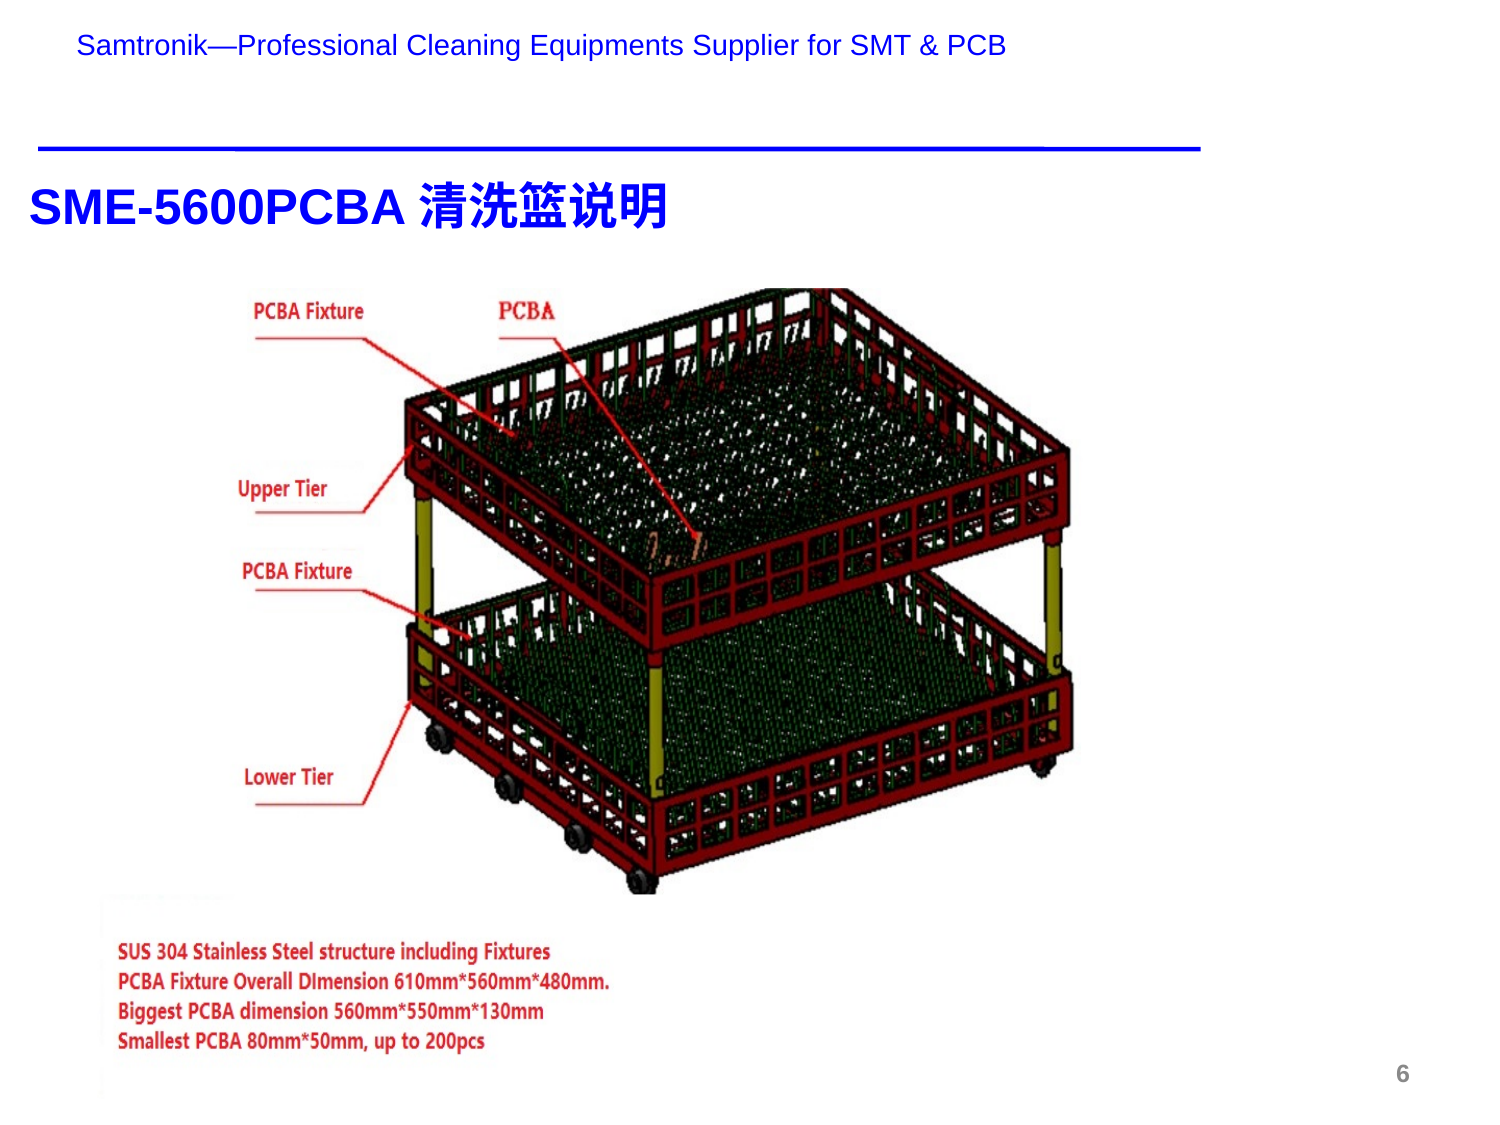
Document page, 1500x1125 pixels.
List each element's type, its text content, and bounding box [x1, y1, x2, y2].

slide_number 6 [1364, 1042, 1426, 1103]
text_box [0, 0, 680, 76]
picture [97, 288, 1360, 1099]
text_box Samtronik—Professional Cleaning Equipments Supplier for SMT & PCB [61, 18, 1309, 69]
text_box SME-5600PCBA清洗篮说明 [0, 137, 1383, 243]
